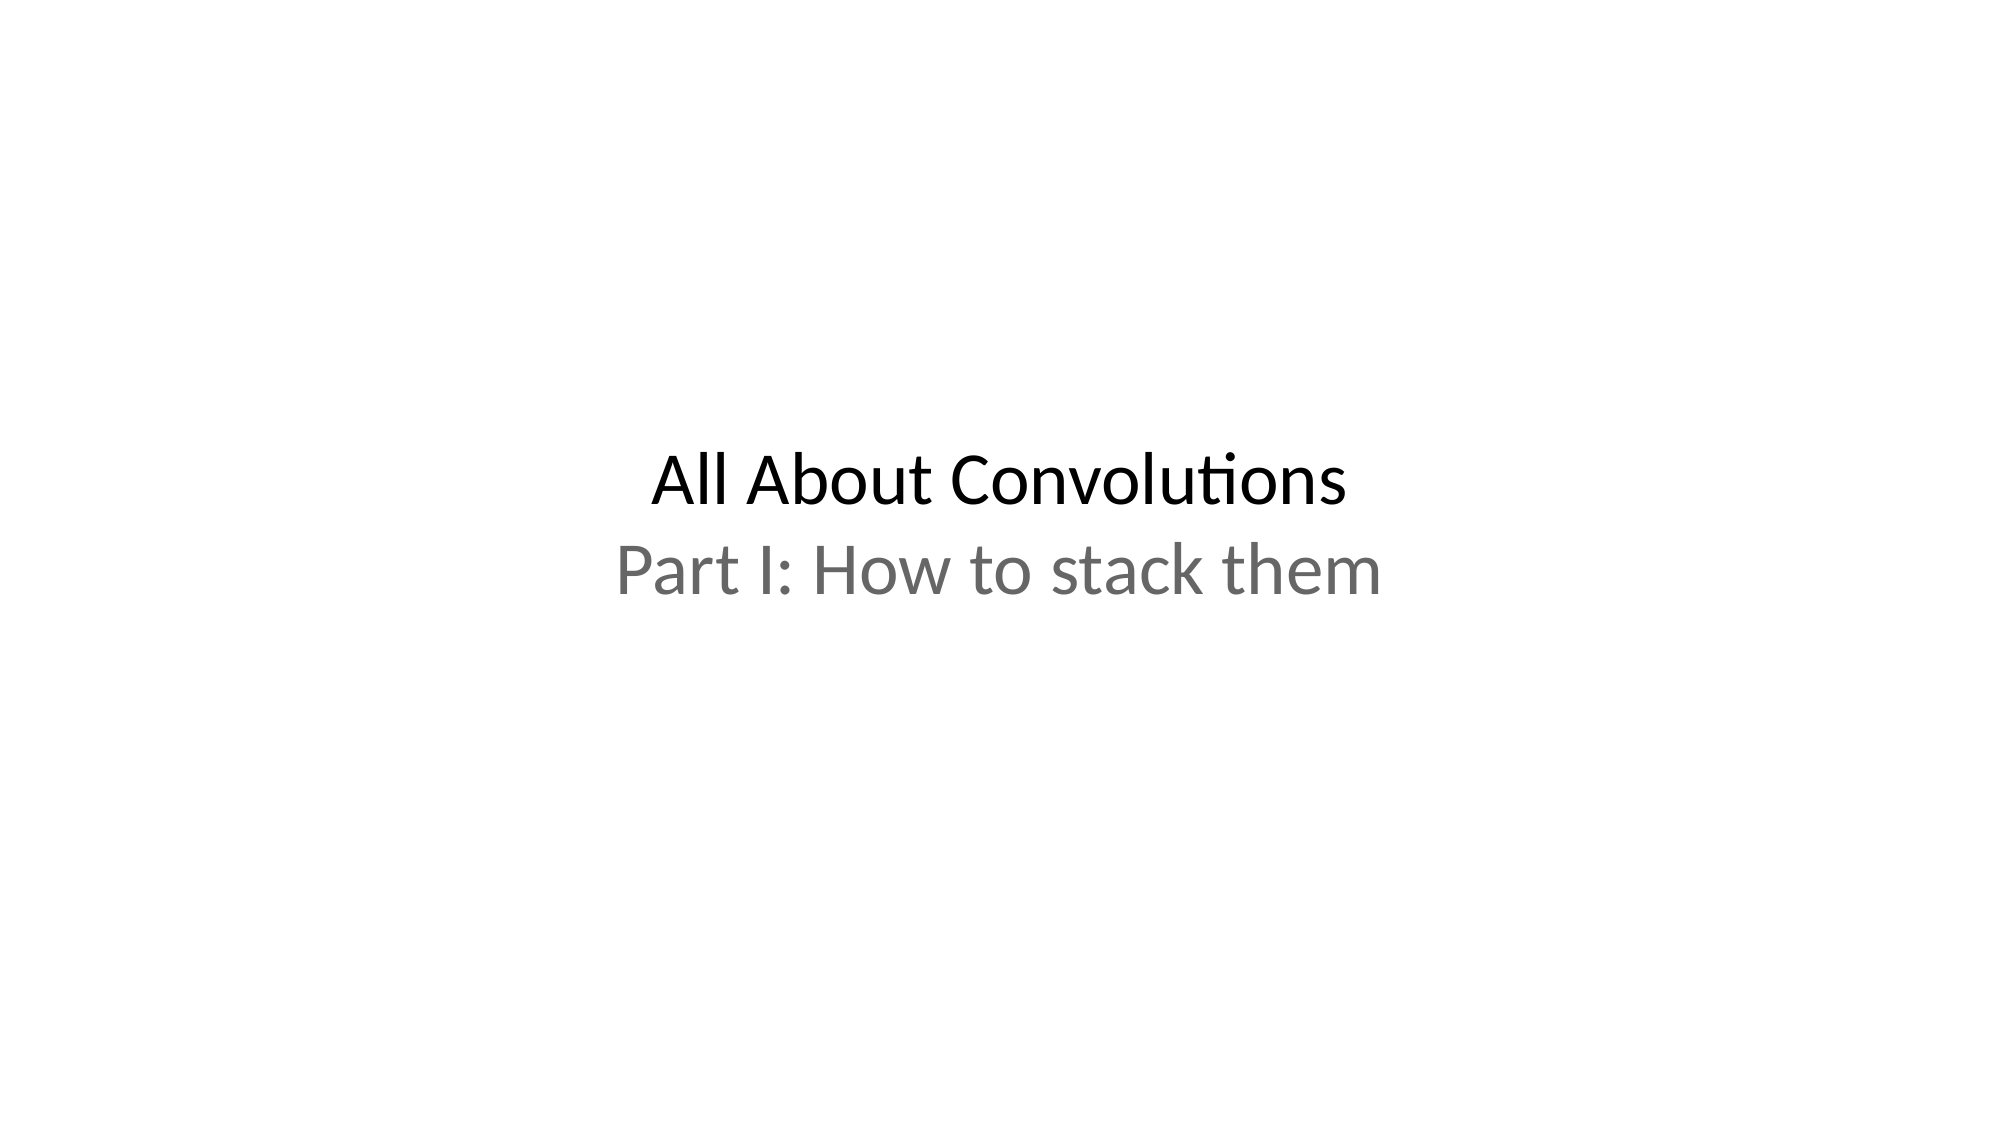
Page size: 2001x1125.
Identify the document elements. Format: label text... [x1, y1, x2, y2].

text_box All About Convolutions Part I: How to stack them [557, 414, 1443, 711]
